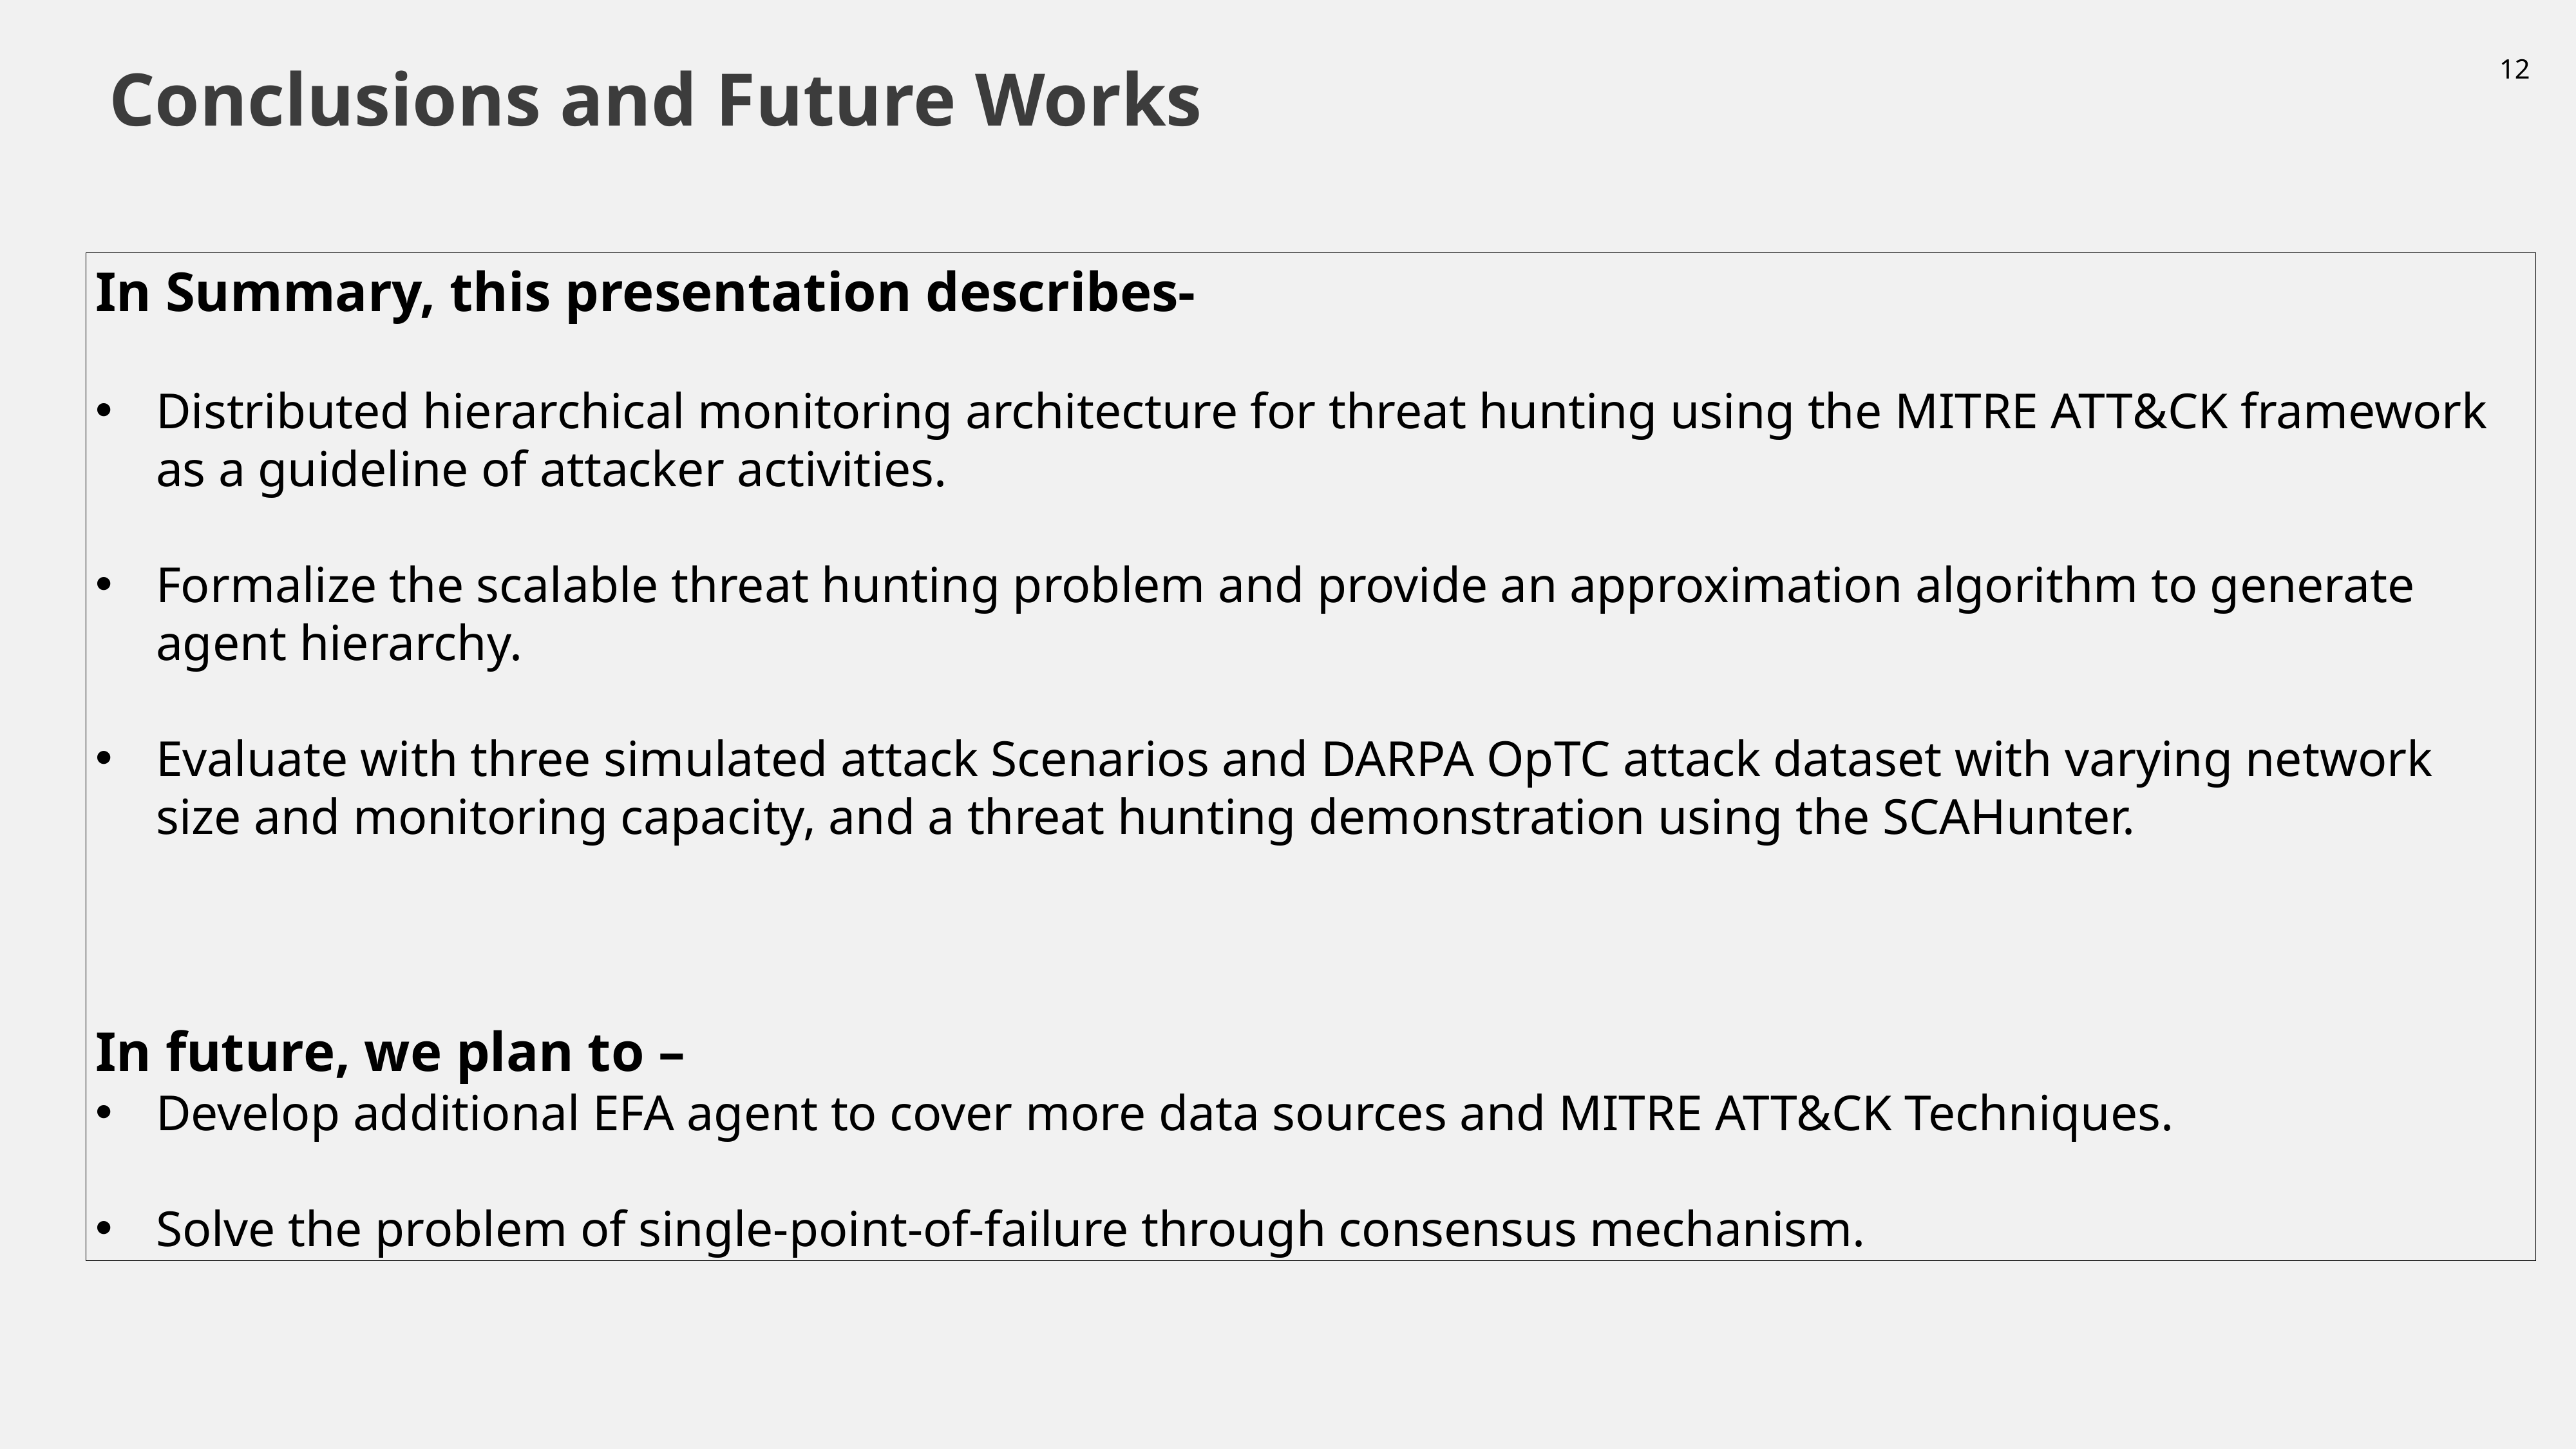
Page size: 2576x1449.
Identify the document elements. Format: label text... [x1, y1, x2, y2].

text_box In Summary, this presentation describes- Distributed hierarchical monitoring architecture for threat hunting using the MITRE ATT&CK framework as a guideline of attacker activities. Formalize the scalable threat hunting problem and provide an approximation algorithm to generate agent hierarchy. Evaluate with three simulated attack Scenarios and DARPA OpTC attack dataset with varying network size and monitoring capacity, and a threat hunting demonstration using the SCAHunter. In future, we plan to – Develop additional EFA agent to cover more data sources and MITRE ATT&CK Techniques. Solve the problem of single-point-of-failure through consensus mechanism. [86, 252, 2536, 1261]
text_box Conclusions and Future Works [109, 17, 2295, 177]
text_box 12 [2490, 47, 2576, 90]
